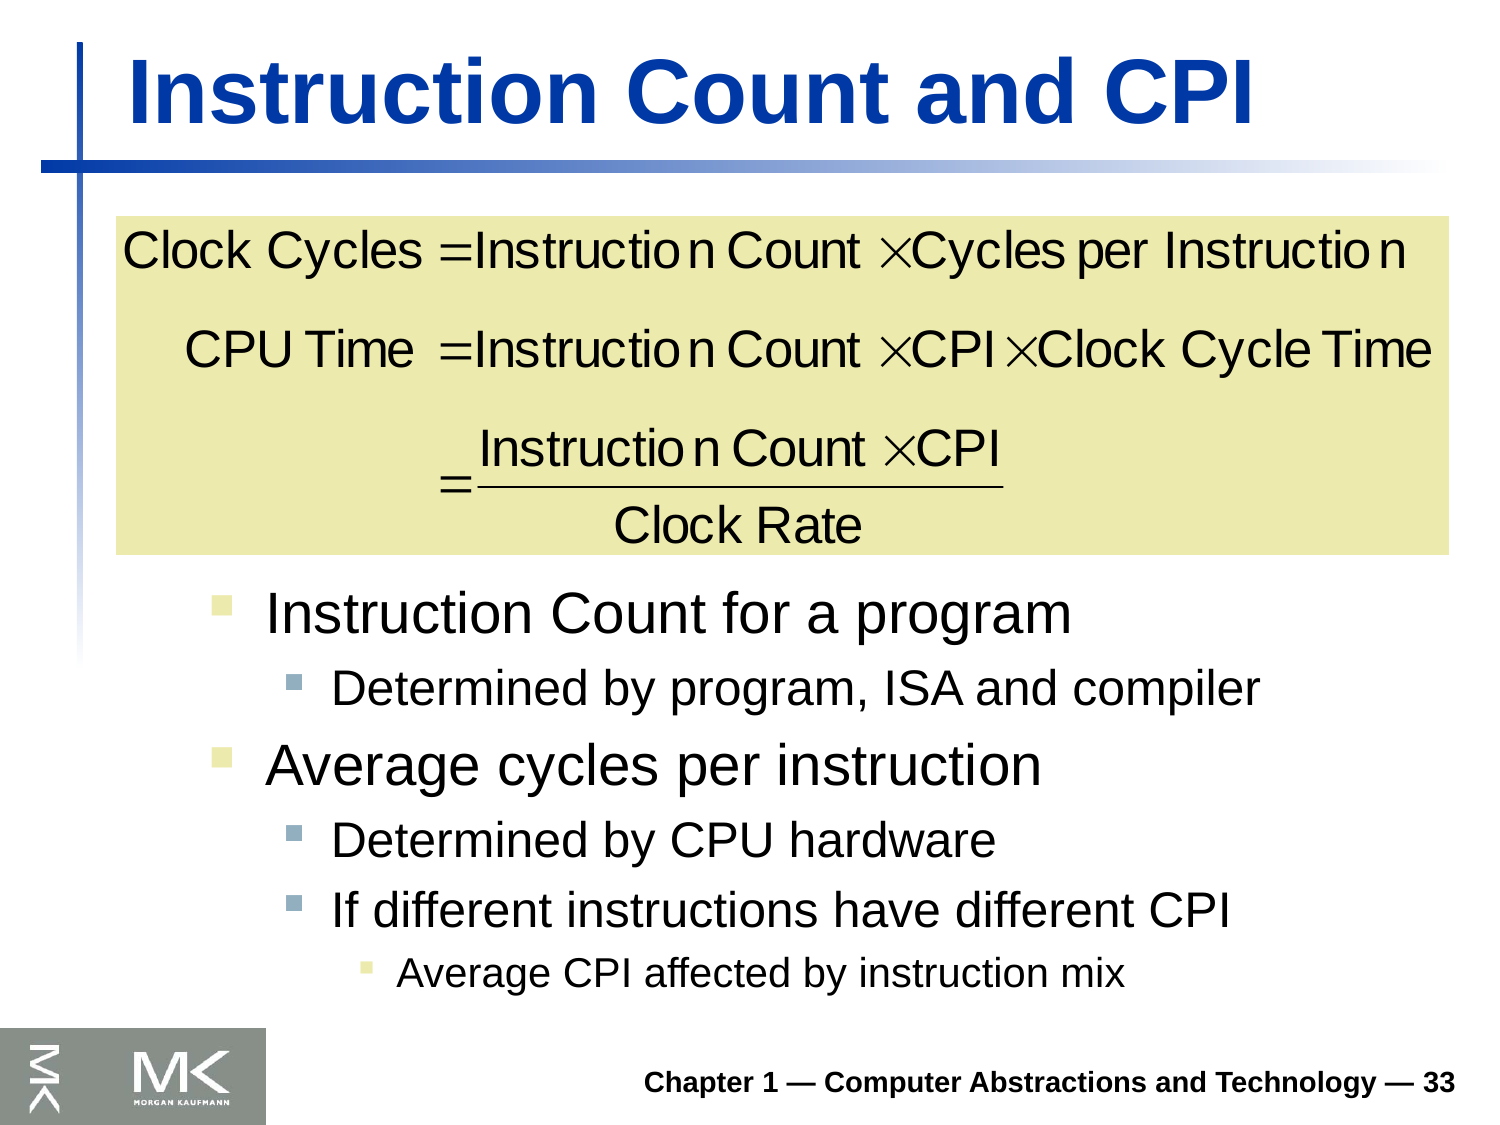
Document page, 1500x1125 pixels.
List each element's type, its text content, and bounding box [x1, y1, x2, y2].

footer Chapter 1 — Computer Abstractions and Technology — 33 [277, 1046, 1471, 1106]
list Instruction Count for a program Determined by program, ISA and compiler Average cycles per instruction Determined by CPU hardware If different instructions have different CPI Average CPI affected by instruction mix [193, 567, 1469, 1024]
picture [0, 1028, 266, 1125]
title Instruction Count and CPI [112, 23, 1468, 149]
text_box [115, 216, 1450, 556]
